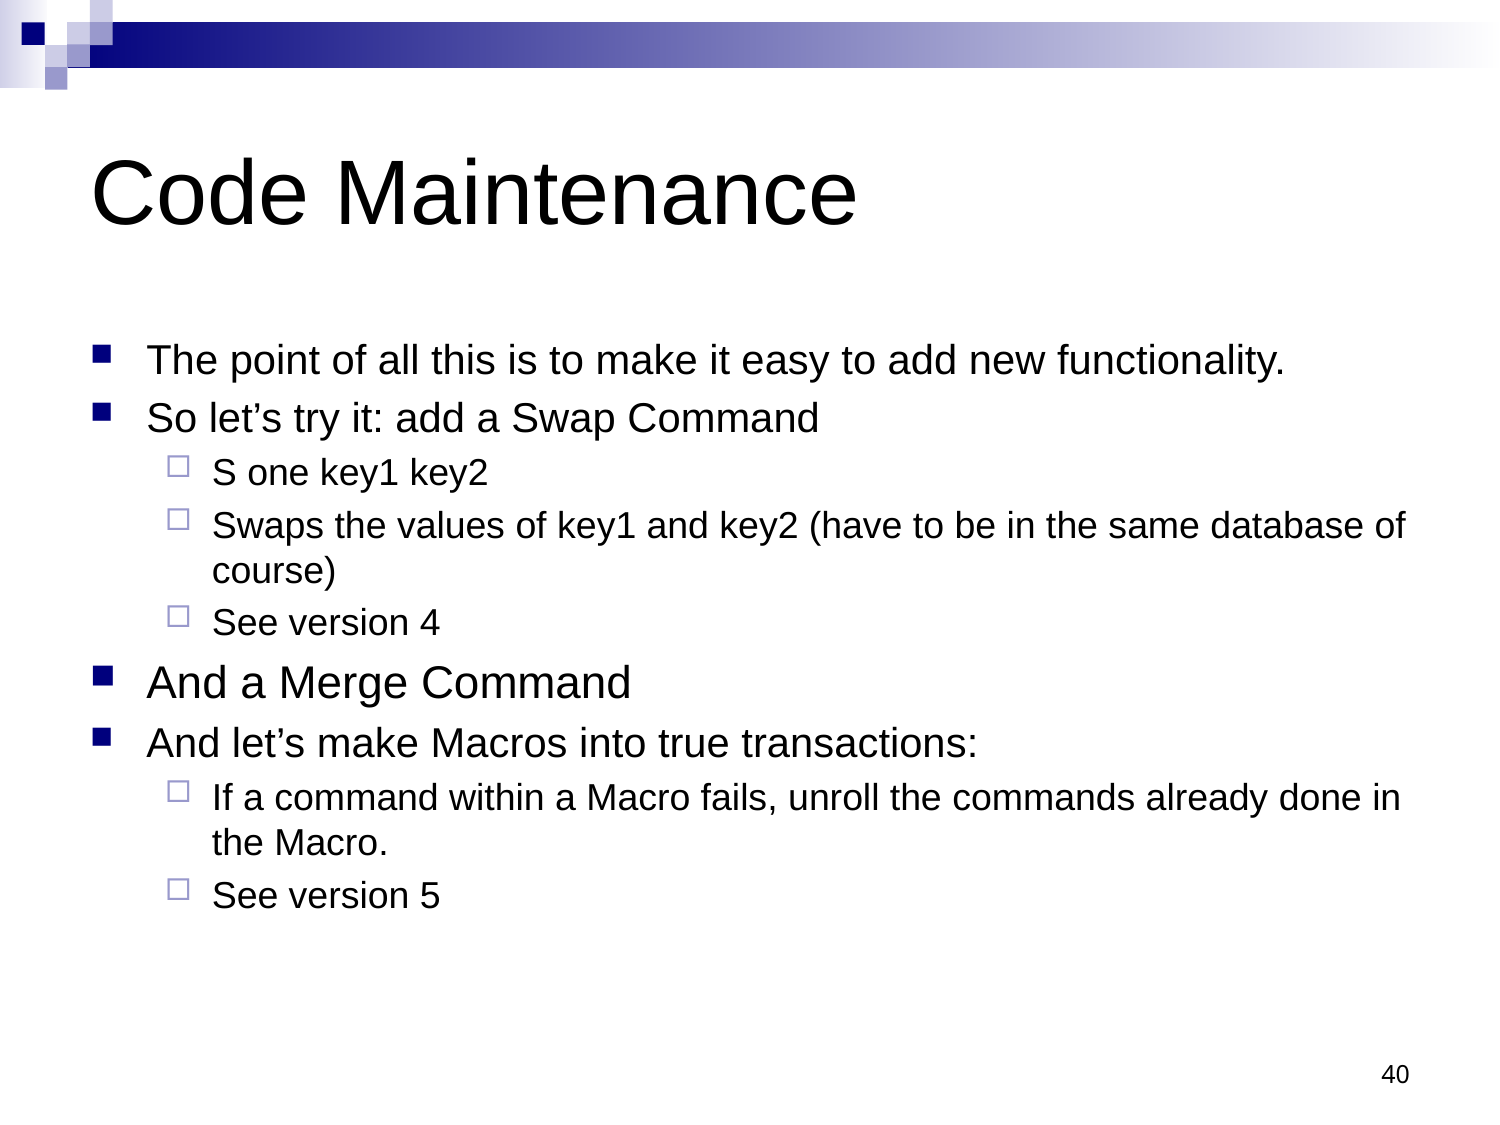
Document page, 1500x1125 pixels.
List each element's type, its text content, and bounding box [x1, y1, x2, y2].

title Code Maintenance [75, 75, 1425, 300]
list The point of all this is to make it easy to add new functionality. So let’s try it: add a Swap Command S one key1 key2 Swaps the values of key1 and key2 (have to be in the same database of course) See version 4 And a Merge Command And let’s make Macros into true transactions: If a command within a Macro fails, unroll the commands already done in the Macro. See version 5 [75, 324, 1425, 963]
slide_number 40 [1074, 1025, 1425, 1100]
